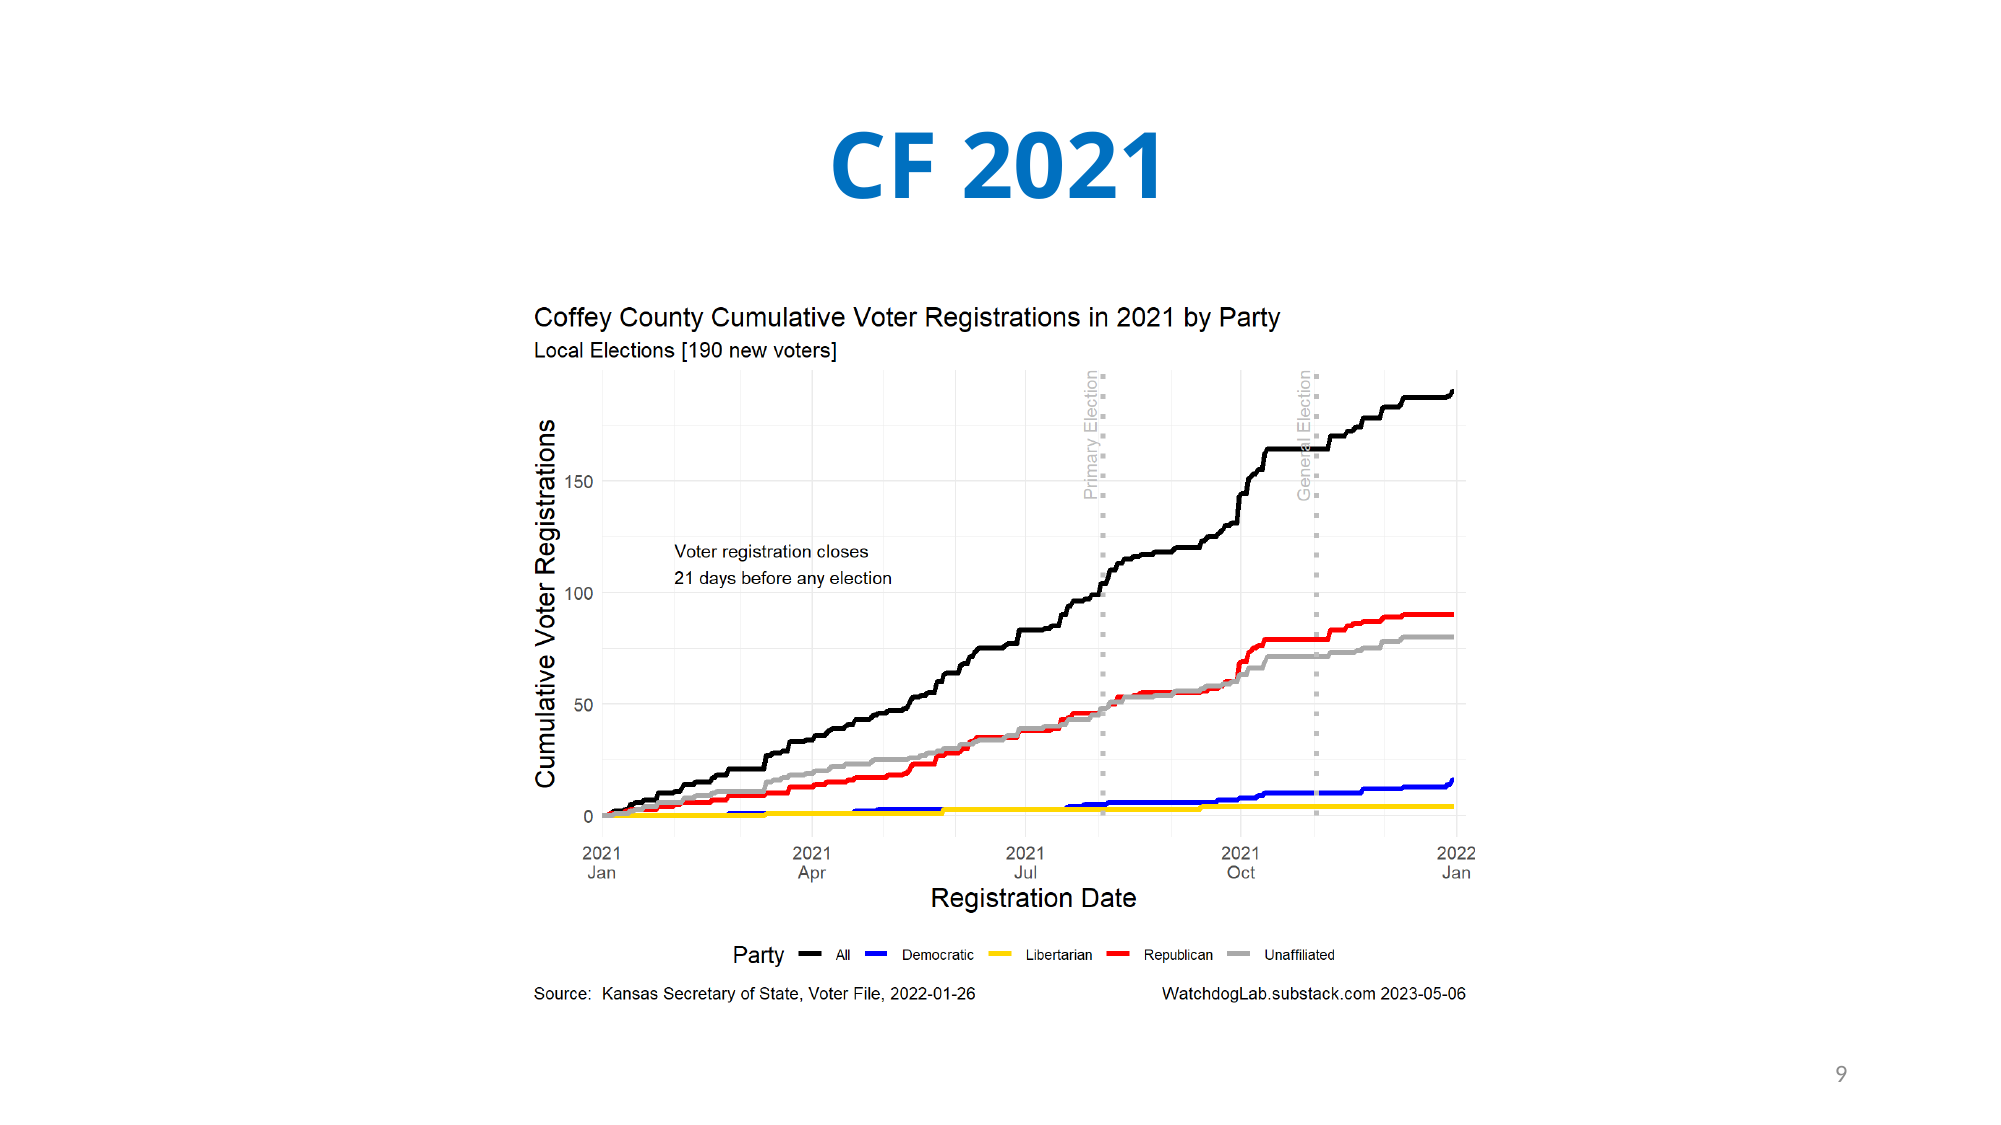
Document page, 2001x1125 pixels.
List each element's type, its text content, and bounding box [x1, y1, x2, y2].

title CF 2021 [137, 59, 1863, 278]
slide_number ‹#› [1412, 1042, 1863, 1103]
picture [524, 297, 1475, 1011]
